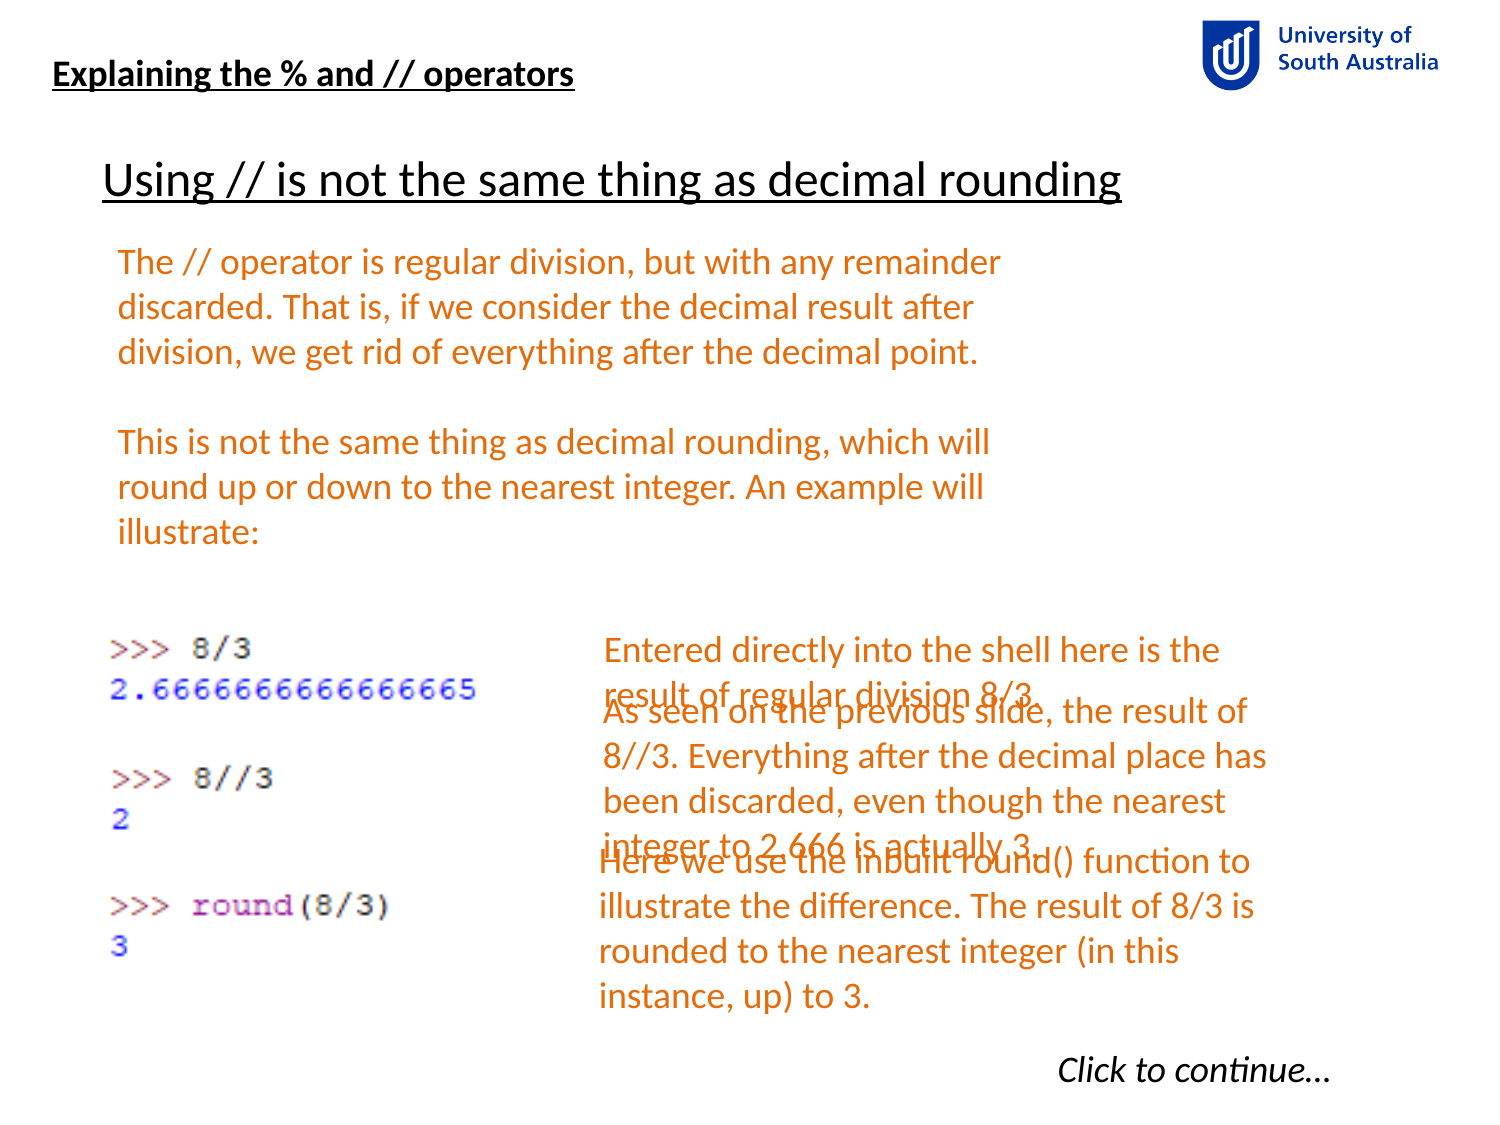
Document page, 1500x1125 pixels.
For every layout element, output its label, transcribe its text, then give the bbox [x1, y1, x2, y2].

text_box Explaining the % and // operators [37, 41, 1163, 102]
text_box Click to continue… [1042, 1037, 1347, 1098]
text_box Using // is not the same thing as decimal rounding [87, 139, 1138, 215]
picture [1194, 11, 1447, 101]
picture [104, 757, 516, 844]
text_box As seen on the previous slide, the result of 8//3. Everything after the decimal place has been discarded, even though the nearest integer to 2.666 is actually 3. [588, 679, 1321, 874]
picture [102, 631, 514, 711]
text_box Here we use the inbuilt round() function to illustrate the difference. The result of 8/3 is rounded to the nearest integer (in this instance, up) to 3. [583, 828, 1317, 1024]
picture [102, 887, 514, 967]
text_box Entered directly into the shell here is the result of regular division 8/3. [588, 617, 1263, 679]
text_box The // operator is regular division, but with any remainder discarded. That is, if we consider the decimal result after division, we get rid of everything after the decimal point. This is not the same thing as decimal rounding, which will round up or down to the nearest integer. An example will illustrate: [102, 229, 1076, 559]
